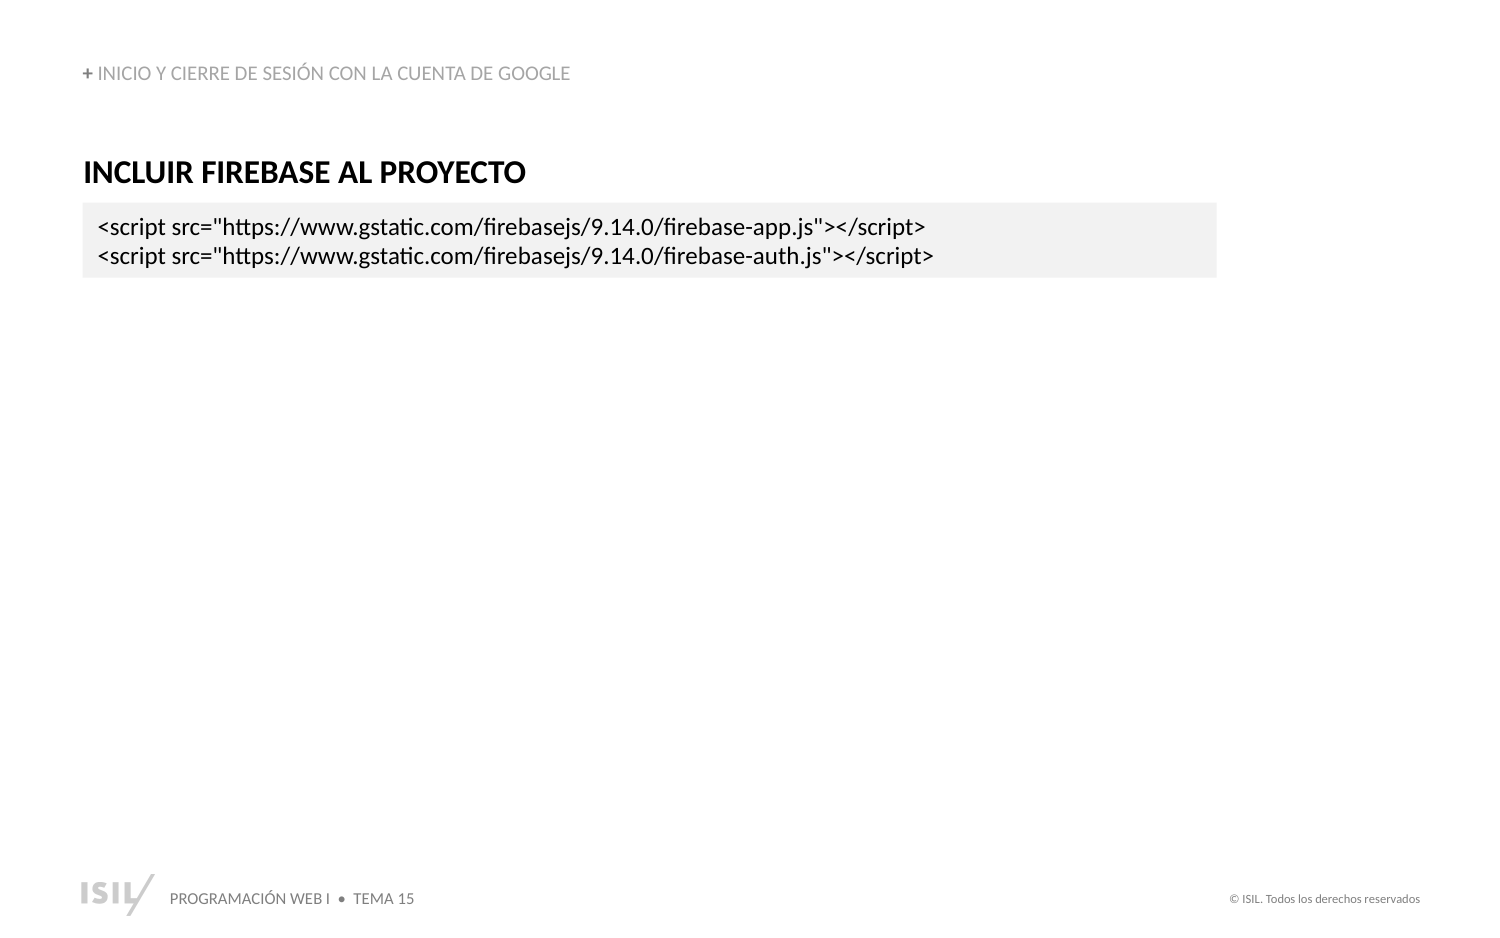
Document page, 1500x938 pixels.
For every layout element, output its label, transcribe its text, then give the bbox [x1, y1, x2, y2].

list INCLUIR FIREBASE AL PROYECTO [83, 149, 1424, 679]
text_box + INICIO Y CIERRE DE SESIÓN CON LA CUENTA DE GOOGLE [82, 61, 805, 85]
text_box <script src="https://www.gstatic.com/firebasejs/9.14.0/firebase-app.js"></script> <script src="https://www.gstatic.com/firebasejs/9.14.0/firebase-auth.js"></script> [82, 202, 1217, 278]
